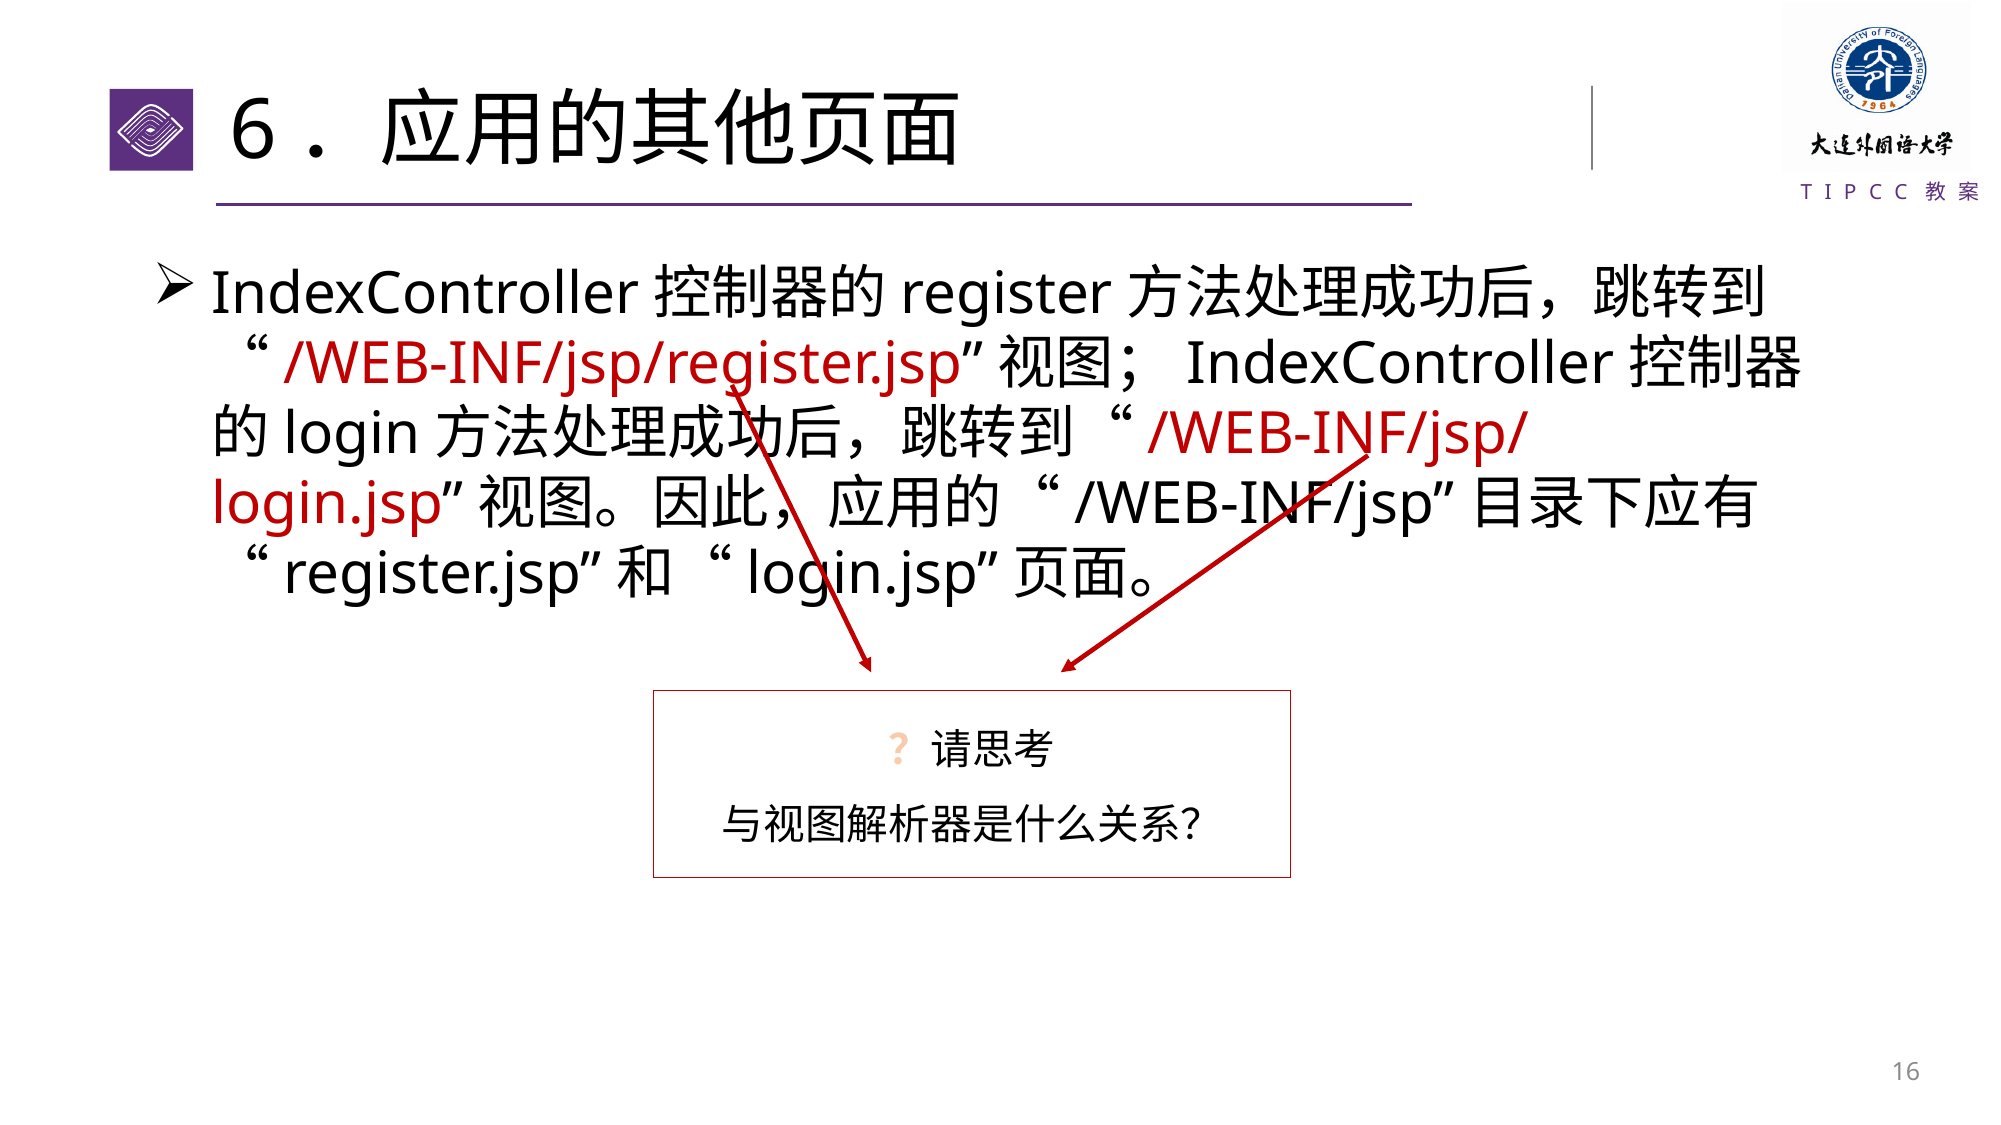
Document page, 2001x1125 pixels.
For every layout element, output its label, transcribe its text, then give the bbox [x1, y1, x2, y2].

list IndexController控制器的register方法处理成功后，跳转到“/WEB-INF/jsp/register.jsp”视图；IndexController控制器的login方法处理成功后，跳转到“/WEB-INF/jsp/login.jsp”视图。因此，应用的“/WEB-INF/jsp”目录下应有“register.jsp”和“login.jsp”页面。 [137, 247, 1863, 1001]
text_box ？请思考 与视图解析器是什么关系？ [653, 690, 1291, 878]
slide_number 15 [1485, 1042, 1936, 1103]
title 6．应用的其他页面 [214, 59, 1564, 205]
picture [1782, 2, 1971, 172]
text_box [731, 384, 871, 673]
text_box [1060, 455, 1368, 673]
